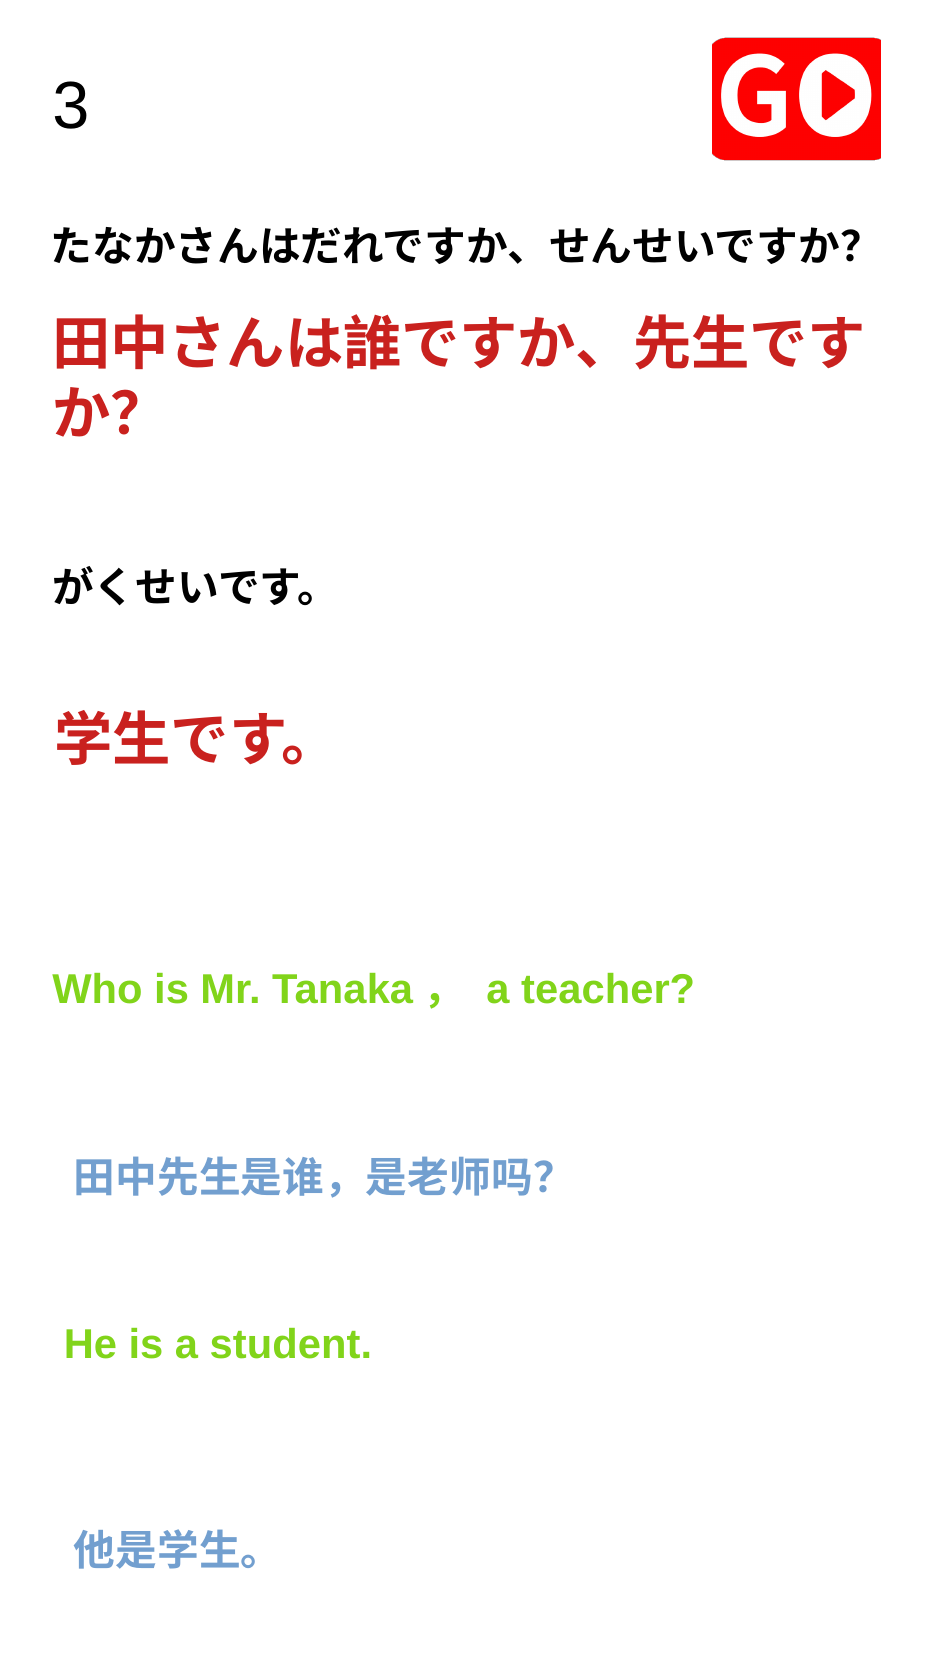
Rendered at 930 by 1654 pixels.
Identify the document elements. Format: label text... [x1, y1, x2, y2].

text_box He is a student. [37, 1268, 898, 1416]
text_box 3 [37, 54, 450, 144]
text_box Who is Mr. Tanaka， a teacher? [37, 913, 898, 1061]
text_box たなかさんはだれですか、せんせいですか？ [35, 171, 896, 319]
text_box 田中先生是谁，是老师吗？ [37, 1102, 898, 1250]
text_box 田中さんは誰ですか、先生ですか？ [37, 302, 898, 450]
text_box 他是学生。 [37, 1475, 898, 1623]
picture [712, 37, 882, 162]
text_box 学生です。 [39, 663, 900, 811]
text_box がくせいです。 [37, 512, 898, 660]
